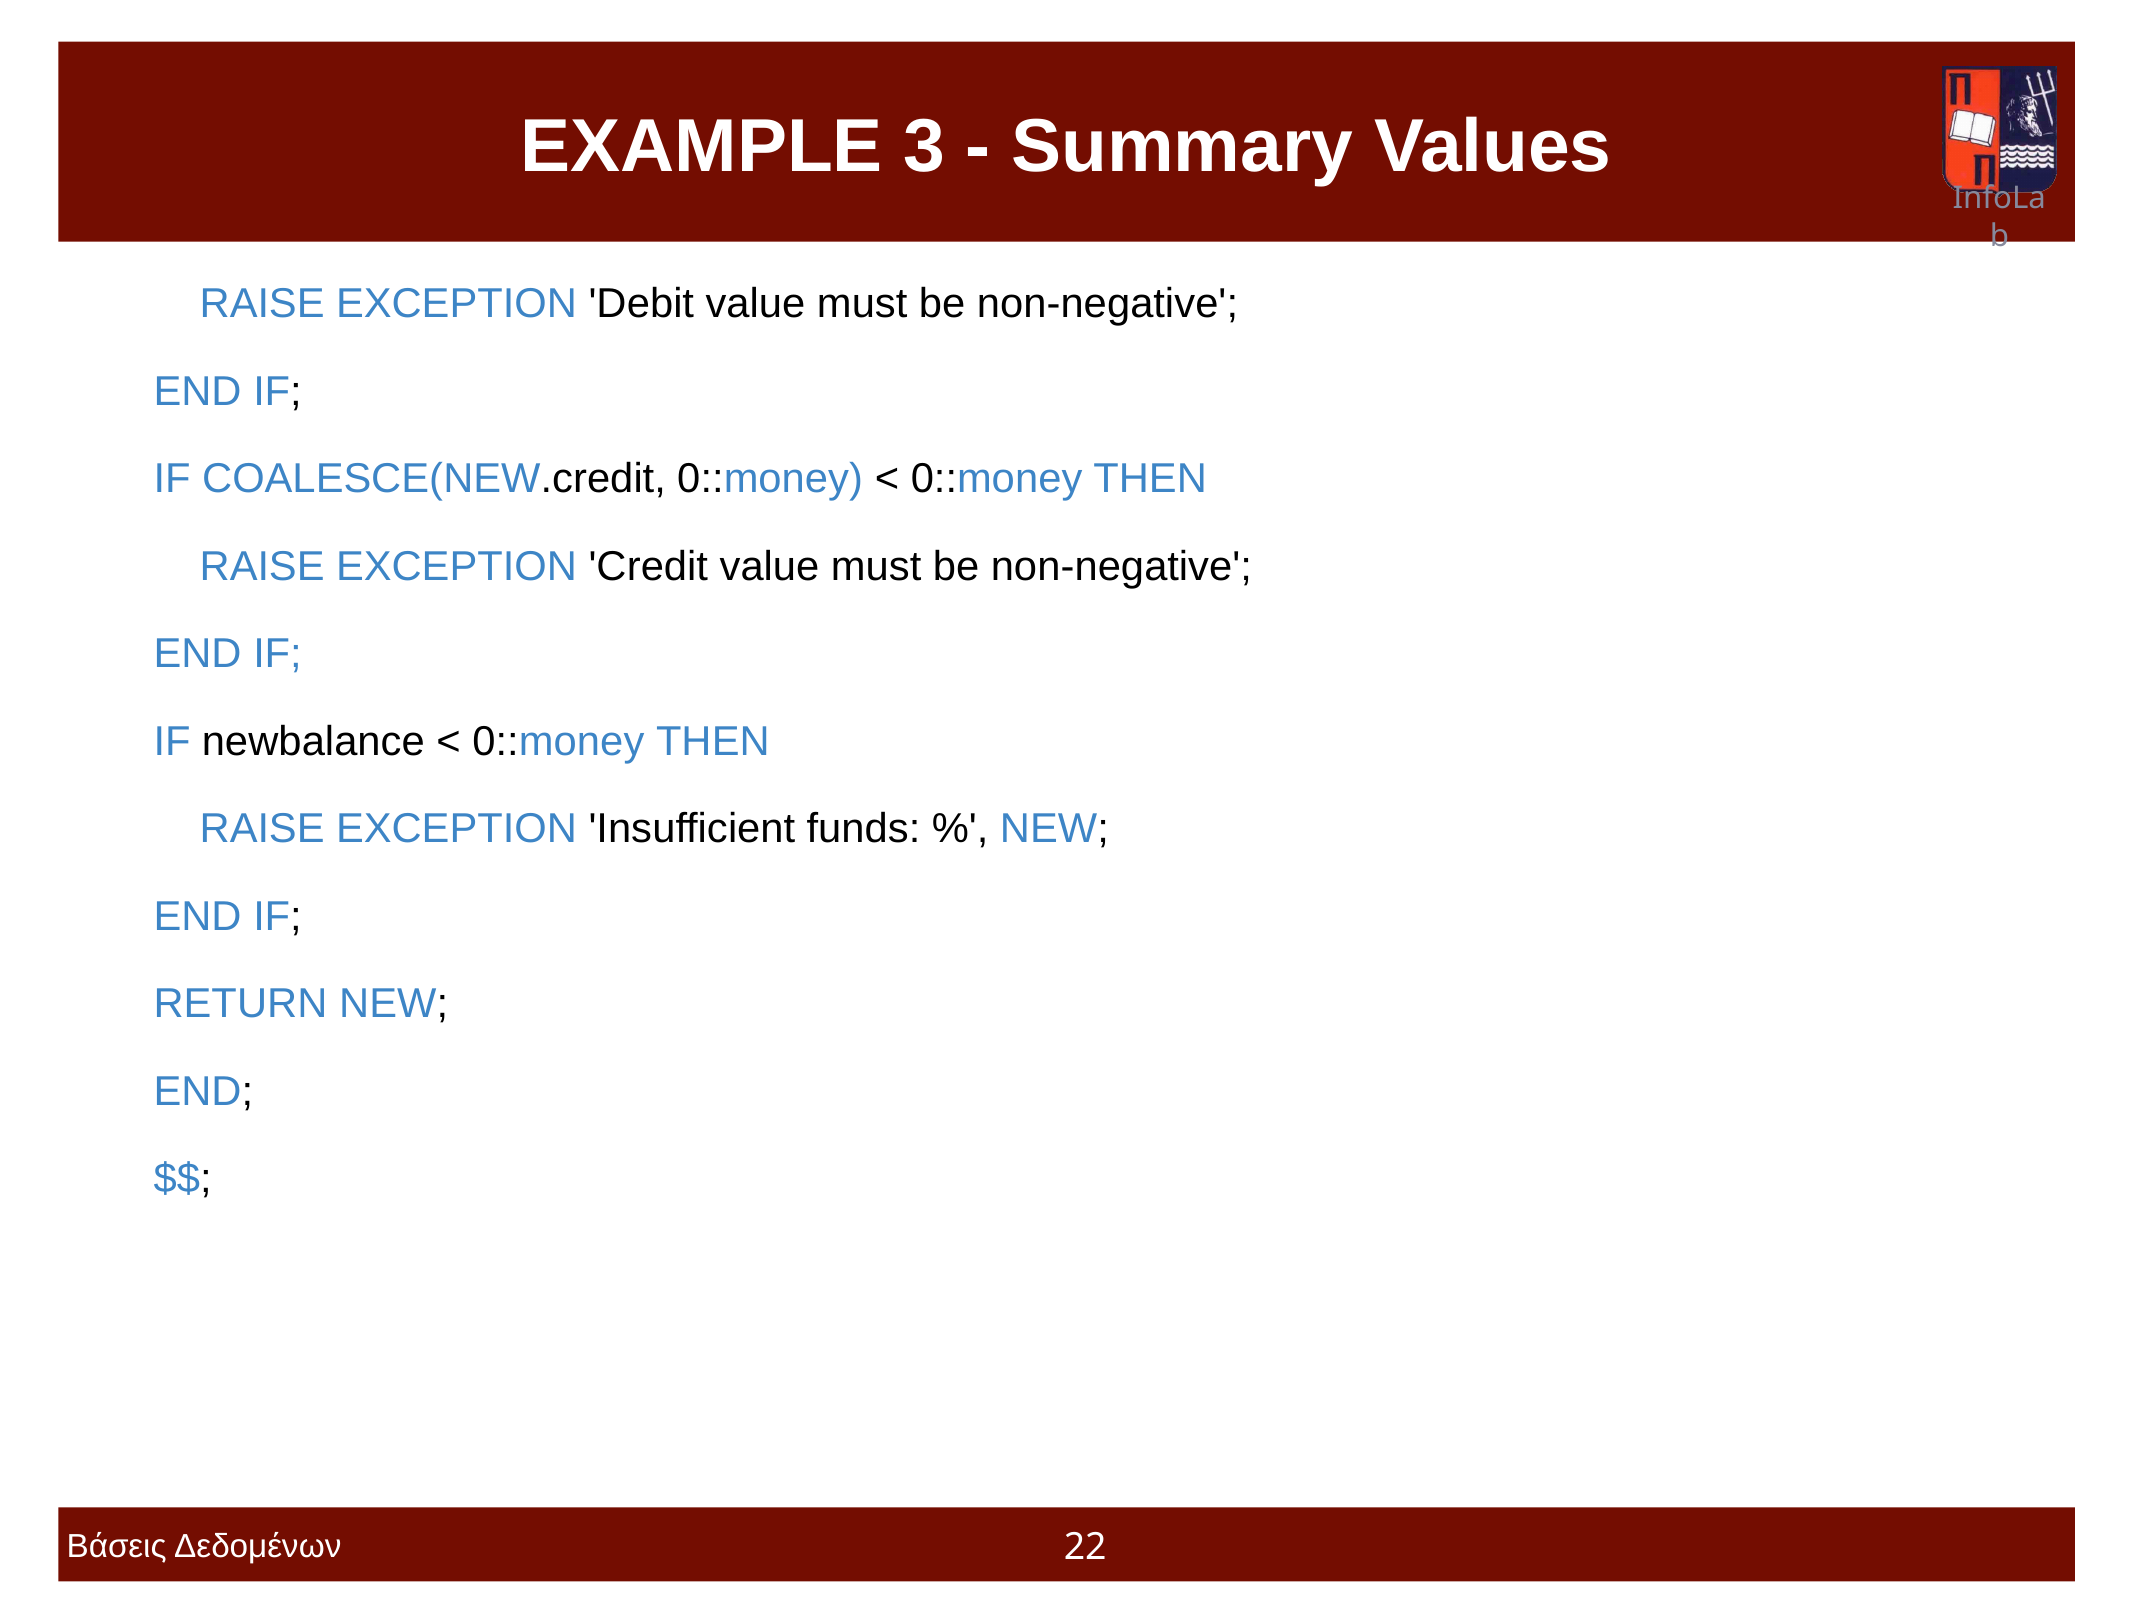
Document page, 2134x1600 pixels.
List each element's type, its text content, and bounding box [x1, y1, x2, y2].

slide_number ‹#› [1046, 1520, 1124, 1582]
picture [1941, 66, 2057, 199]
list RAISE EXCEPTION 'Debit value must be non-negative'; END IF; IF COALESCE(NEW.credit, 0::money) < 0::money THEN RAISE EXCEPTION 'Credit value must be non-negative'; END IF; IF newbalance < 0::money THEN RAISE EXCEPTION 'Insufficient funds: %', NEW; END IF; RETURN NEW; END; $$; [58, 267, 2075, 1482]
text_box InfoLab [1939, 202, 2059, 242]
title EXAMPLE 3 - Summary Values [58, 41, 2075, 242]
text_box Βάσεις Δεδομένων [58, 1507, 2075, 1582]
